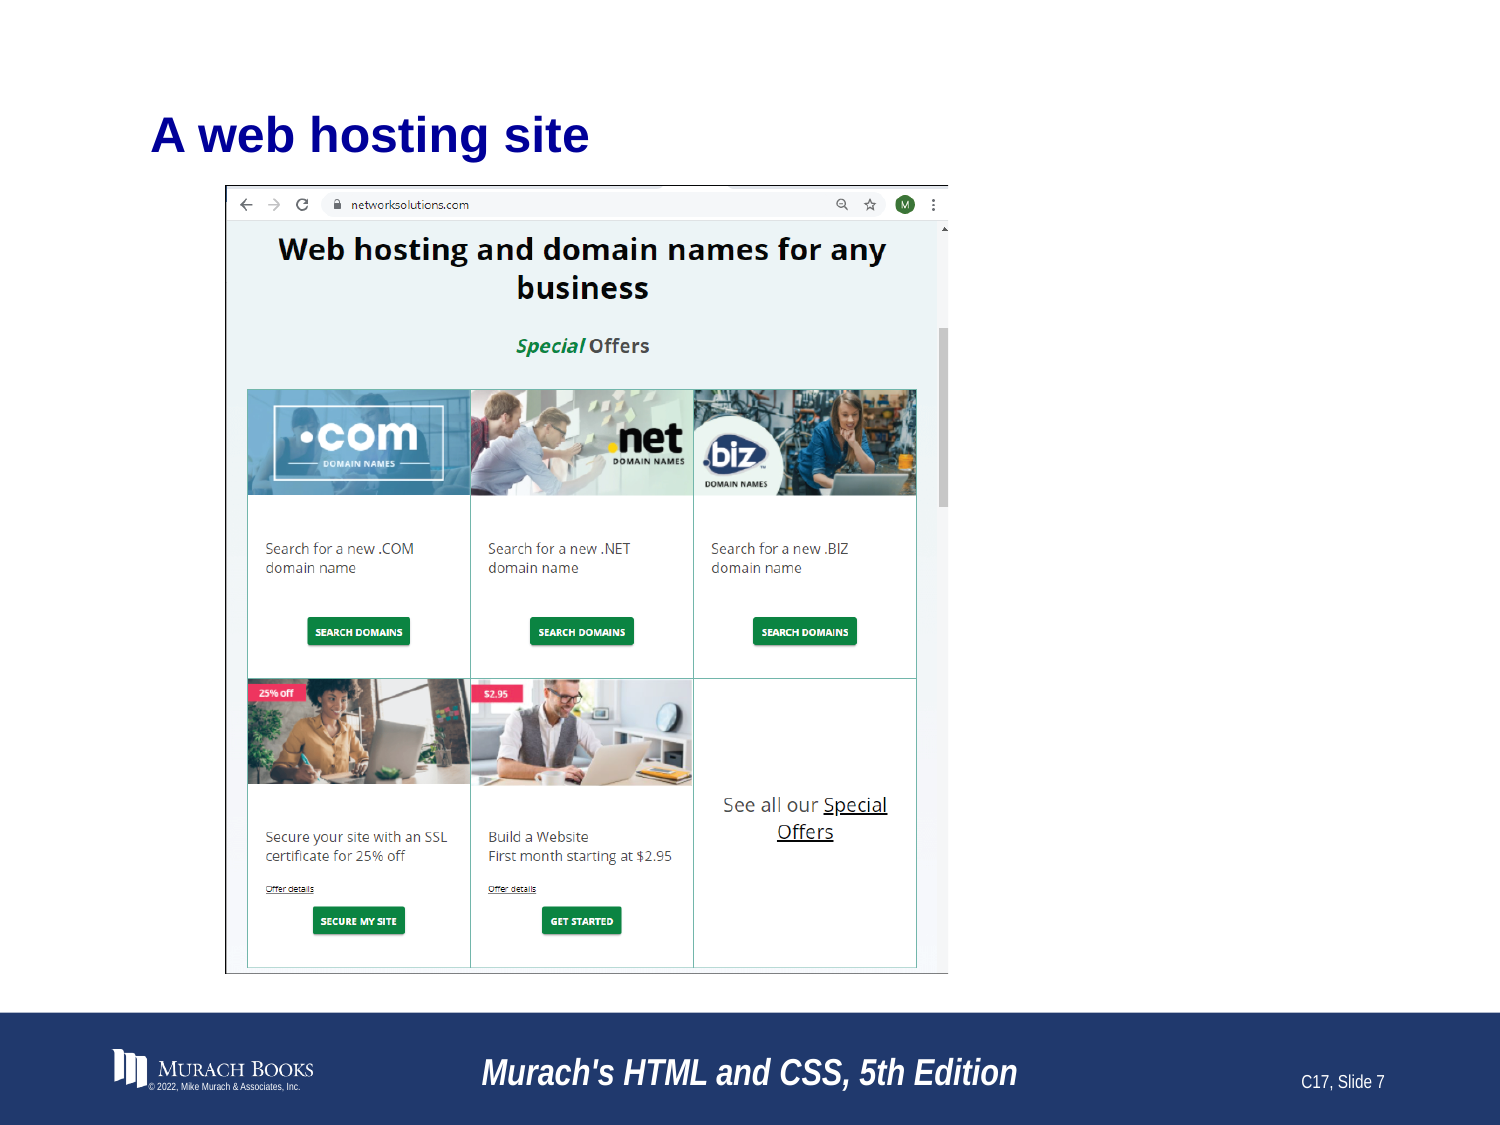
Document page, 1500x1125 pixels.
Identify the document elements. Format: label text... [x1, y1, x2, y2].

slide_number C17, Slide 7 [1087, 1025, 1400, 1100]
footer © 2022, Mike Murach & Associates, Inc. [0, 1025, 450, 1100]
title A web hosting site [150, 102, 1350, 164]
slide_number Murach's HTML and CSS, 5th Edition [450, 1025, 1050, 1100]
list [224, 185, 949, 974]
